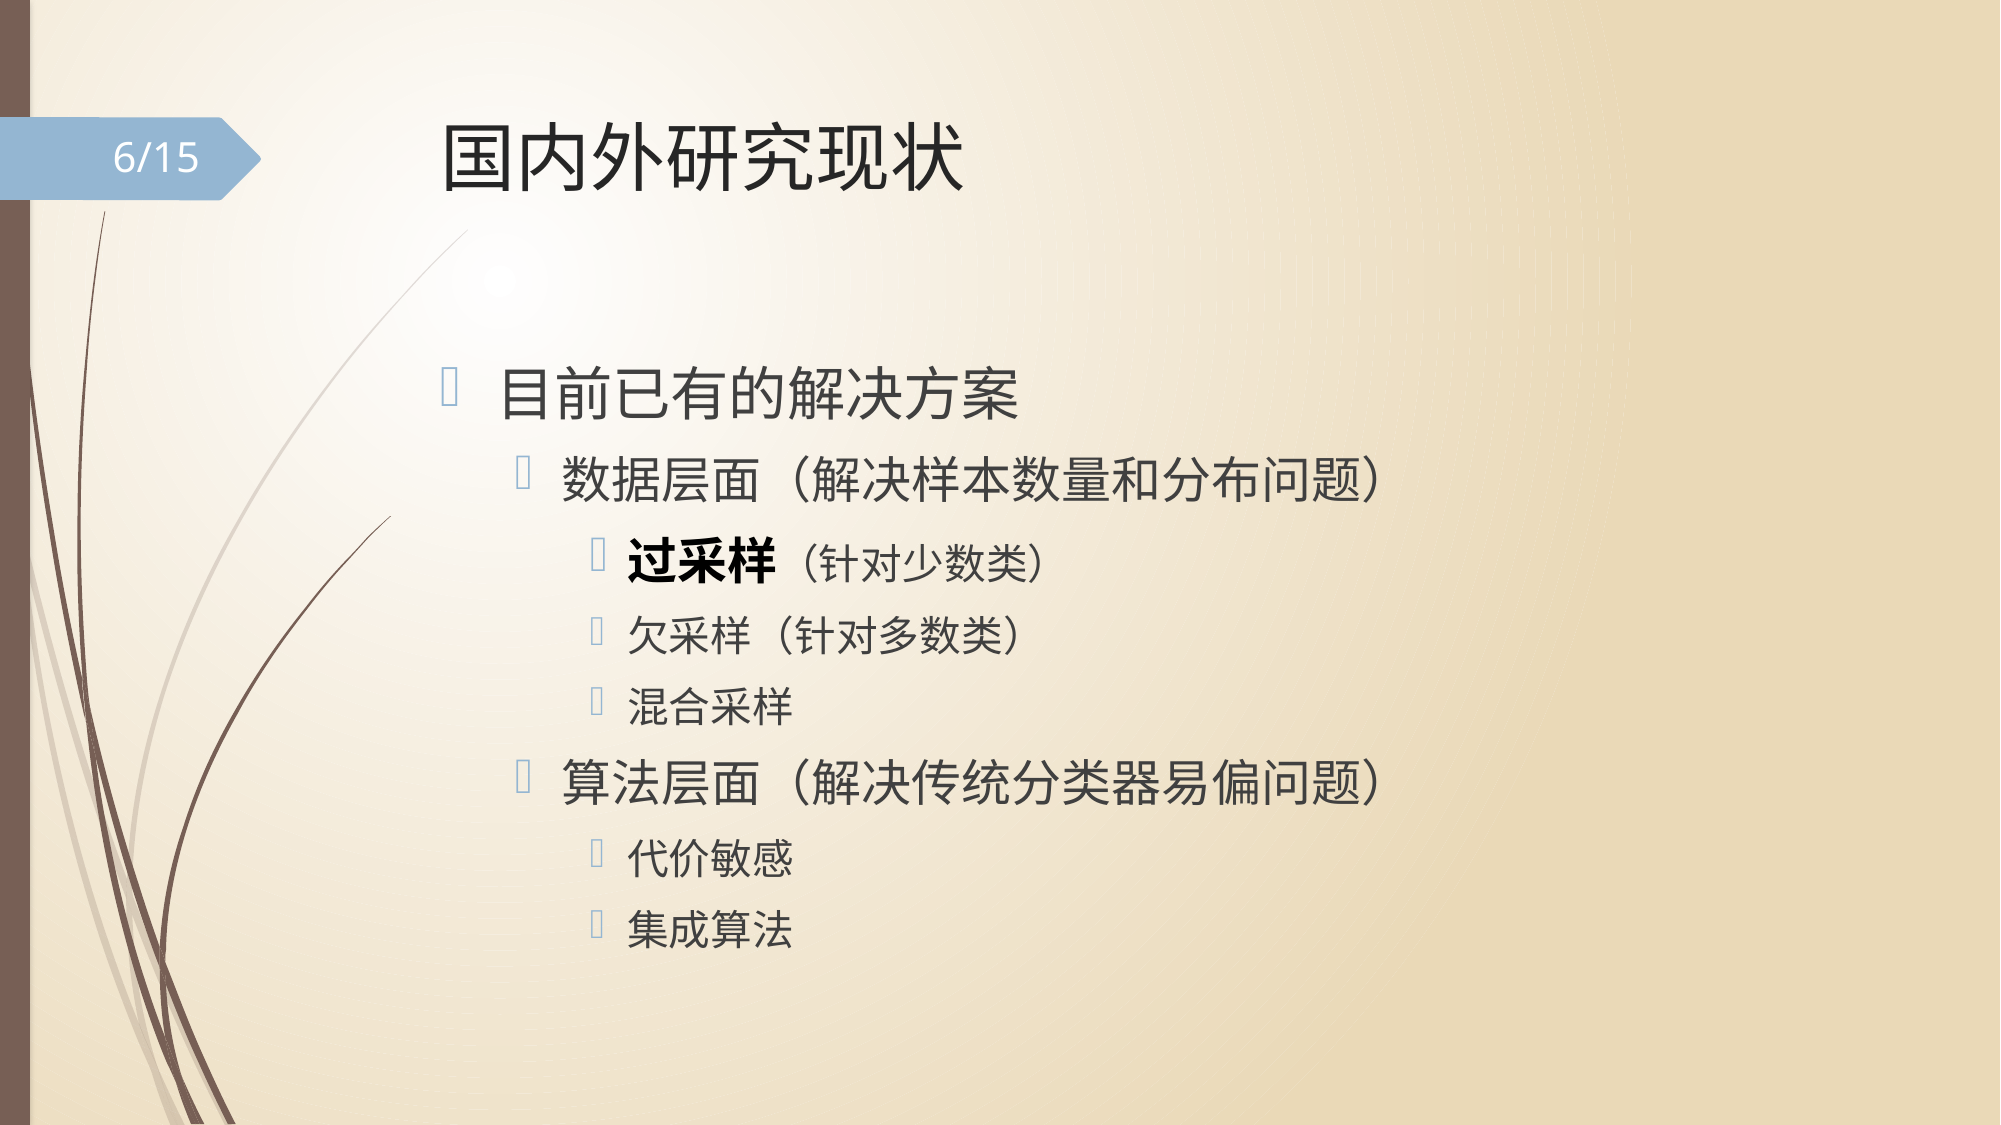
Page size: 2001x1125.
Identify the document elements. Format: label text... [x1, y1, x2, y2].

slide_number 6/15 [87, 129, 216, 190]
title 国内外研究现状 [425, 102, 1888, 313]
list 目前已有的解决方案 数据层面（解决样本数量和分布问题） 过采样（针对少数类） 欠采样（针对多数类） 混合采样 算法层面（解决传统分类器易偏问题） 代价敏感 集成算法 [424, 350, 1888, 970]
